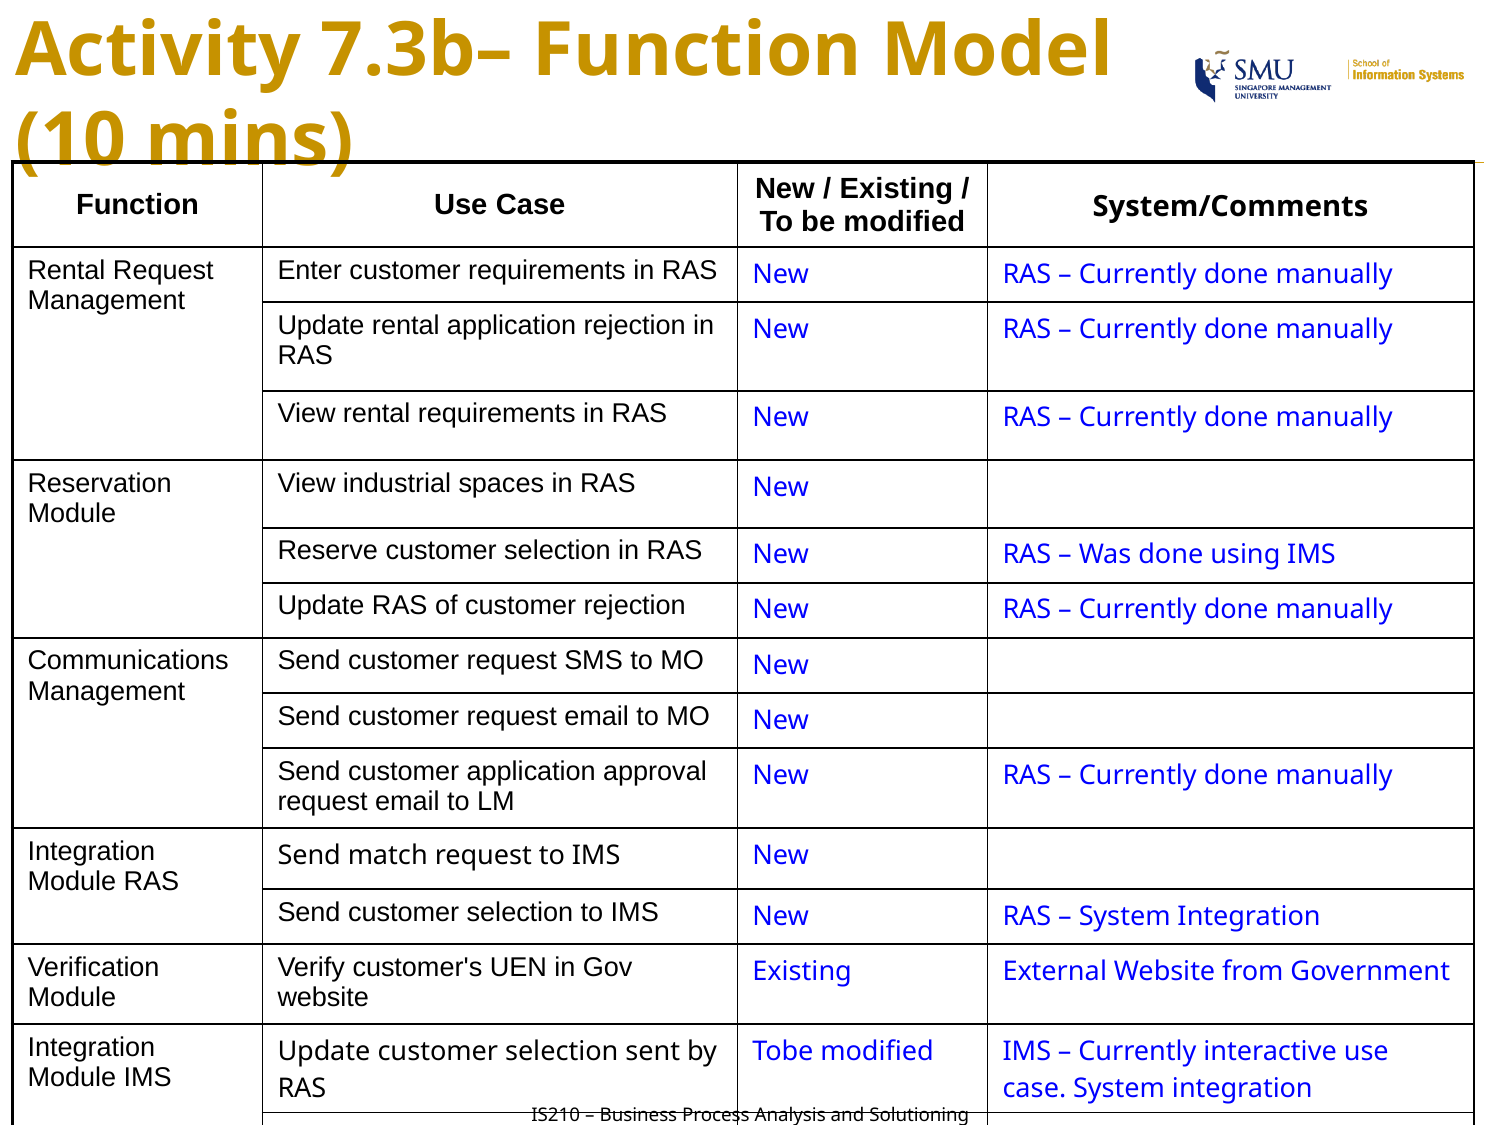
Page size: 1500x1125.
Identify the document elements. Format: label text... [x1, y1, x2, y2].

table_header New / Existing / To be modified [738, 164, 987, 246]
table_cell RAS – Currently done manually [988, 248, 1473, 301]
table_cell Integration Module RAS [14, 829, 262, 943]
table_cell Enter customer requirements in RAS [263, 248, 737, 301]
table_cell Send match results to RAS [263, 1113, 737, 1125]
table_cell New [738, 584, 987, 637]
table_cell [988, 461, 1473, 527]
table_cell Update RAS of customer rejection [263, 584, 737, 637]
table_header System/Comments [988, 164, 1473, 246]
table_cell External Website from Government [988, 945, 1473, 1023]
table_cell IMS – Currently interactive use case. System integration [988, 1025, 1473, 1112]
table_cell Send match request to IMS [263, 829, 737, 888]
table_cell RAS – Currently done manually [988, 303, 1473, 390]
table_cell Communications Management [14, 639, 262, 827]
table_cell Update customer selection sent by RAS [263, 1025, 737, 1112]
table_header Function [14, 164, 262, 246]
table_cell RAS – Currently done manually [988, 392, 1473, 459]
table_cell View rental requirements in RAS [263, 392, 737, 459]
table_cell [988, 694, 1473, 747]
table_cell New [738, 461, 987, 527]
table_cell RAS – System Integration [988, 890, 1473, 943]
table_cell New [738, 829, 987, 888]
table_cell New [738, 890, 987, 943]
table_cell Send customer request email to MO [263, 694, 737, 747]
table_cell New [738, 529, 987, 582]
table_cell RAS – Was done using IMS [988, 529, 1473, 582]
table_cell RAS – Currently done manually [988, 749, 1473, 827]
table_cell Tobe modified [738, 1025, 987, 1112]
picture [1300, 29, 1484, 122]
table_cell New [738, 639, 987, 692]
table_cell IMS – System integration [988, 1113, 1473, 1125]
table_cell Verify customer's UEN in Gov website [263, 945, 737, 1023]
table_cell Verification Module [14, 945, 262, 1023]
table_cell Rental Request Management [14, 248, 262, 459]
table_cell New [738, 248, 987, 301]
table_cell New [738, 392, 987, 459]
table_header Use Case [263, 164, 737, 246]
table_cell New [738, 749, 987, 827]
table_cell Send customer application approval request email to LM [263, 749, 737, 827]
table_cell Integration Module IMS [14, 1025, 262, 1125]
table_cell [988, 639, 1473, 692]
table_cell New [738, 1113, 987, 1125]
table_cell Update rental application rejection in RAS [263, 303, 737, 390]
table_cell View industrial spaces in RAS [263, 461, 737, 527]
table_cell Existing [738, 945, 987, 1023]
table_cell RAS – Currently done manually [988, 584, 1473, 637]
title Activity 7.3b– Function Model (10 mins) [0, 1, 1300, 179]
table_cell Reserve customer selection in RAS [263, 529, 737, 582]
table_cell Reservation Module [14, 461, 262, 637]
table_cell New [738, 303, 987, 390]
table_cell New [738, 694, 987, 747]
table_cell [988, 829, 1473, 888]
table_cell Send customer request SMS to MO [263, 639, 737, 692]
table_cell Send customer selection to IMS [263, 890, 737, 943]
